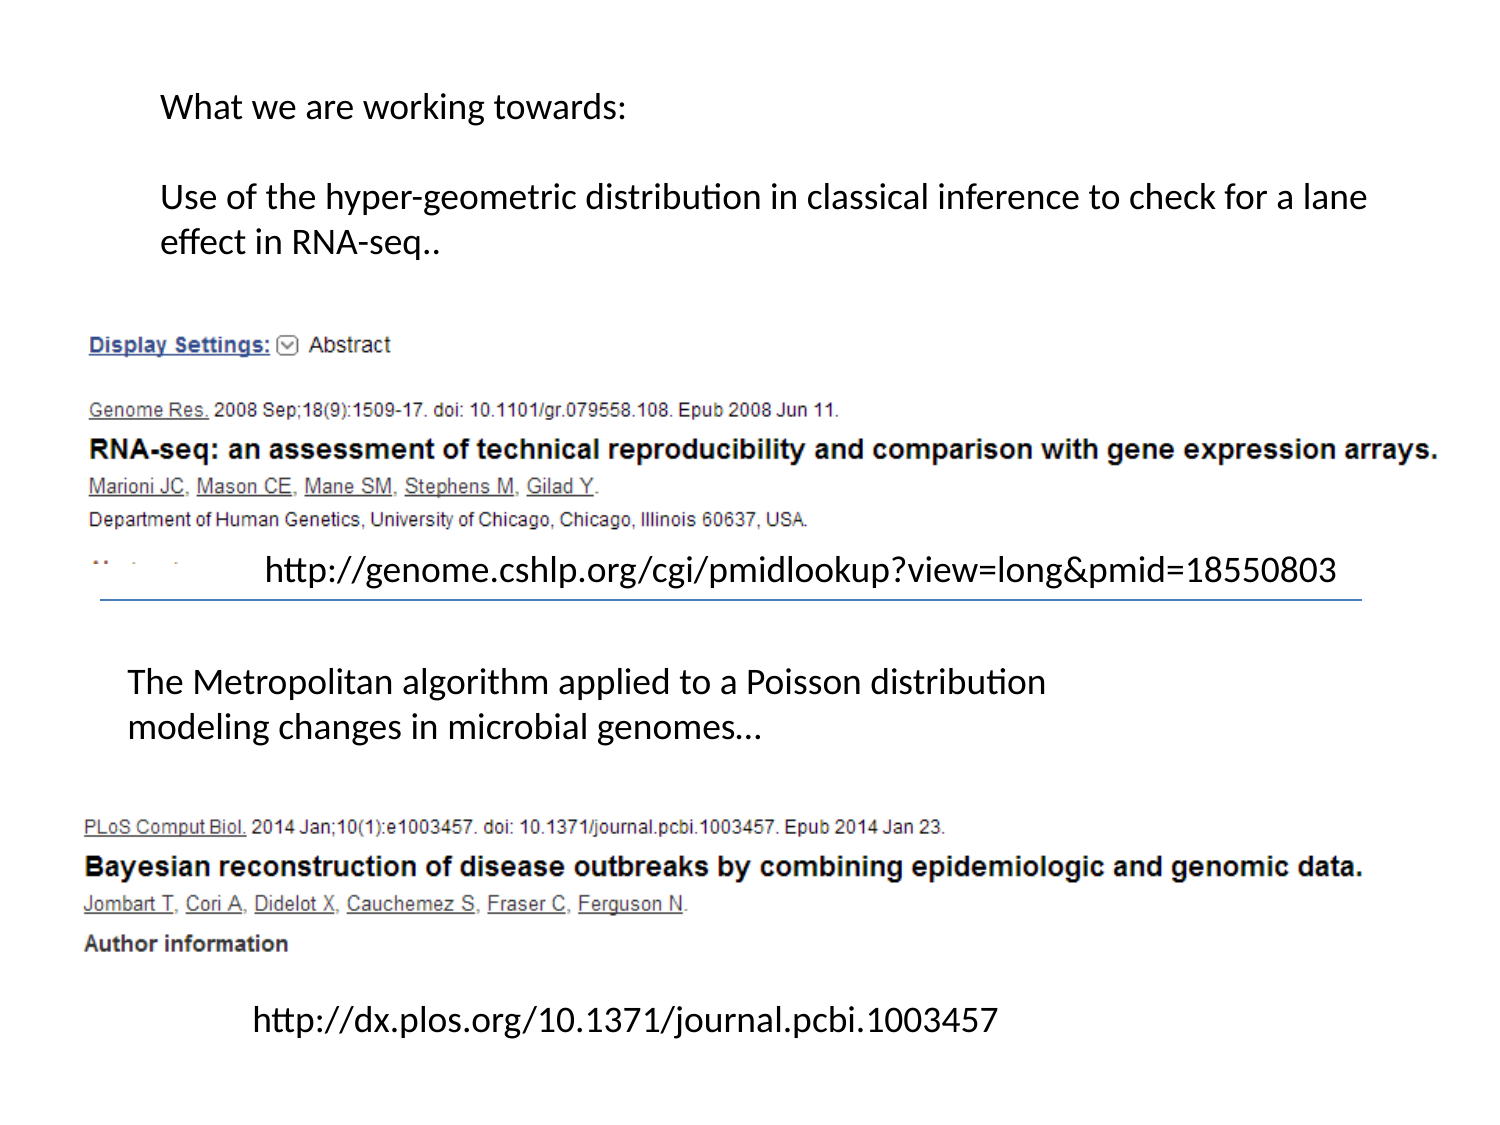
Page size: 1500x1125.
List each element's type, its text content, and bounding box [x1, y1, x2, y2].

text_box What we are working towards: Use of the hyper-geometric distribution in classical inference to check for a lane effect in RNA-seq.. [145, 74, 1385, 270]
text_box The Metropolitan algorithm applied to a Poisson distribution modeling changes in microbial genomes… [112, 649, 1213, 755]
picture [74, 312, 1443, 565]
text_box http://dx.plos.org/10.1371/journal.pcbi.1003457 [237, 987, 1263, 1048]
picture [74, 782, 1457, 963]
text_box http://genome.cshlp.org/cgi/pmidlookup?view=long&pmid=18550803 [249, 574, 1375, 598]
